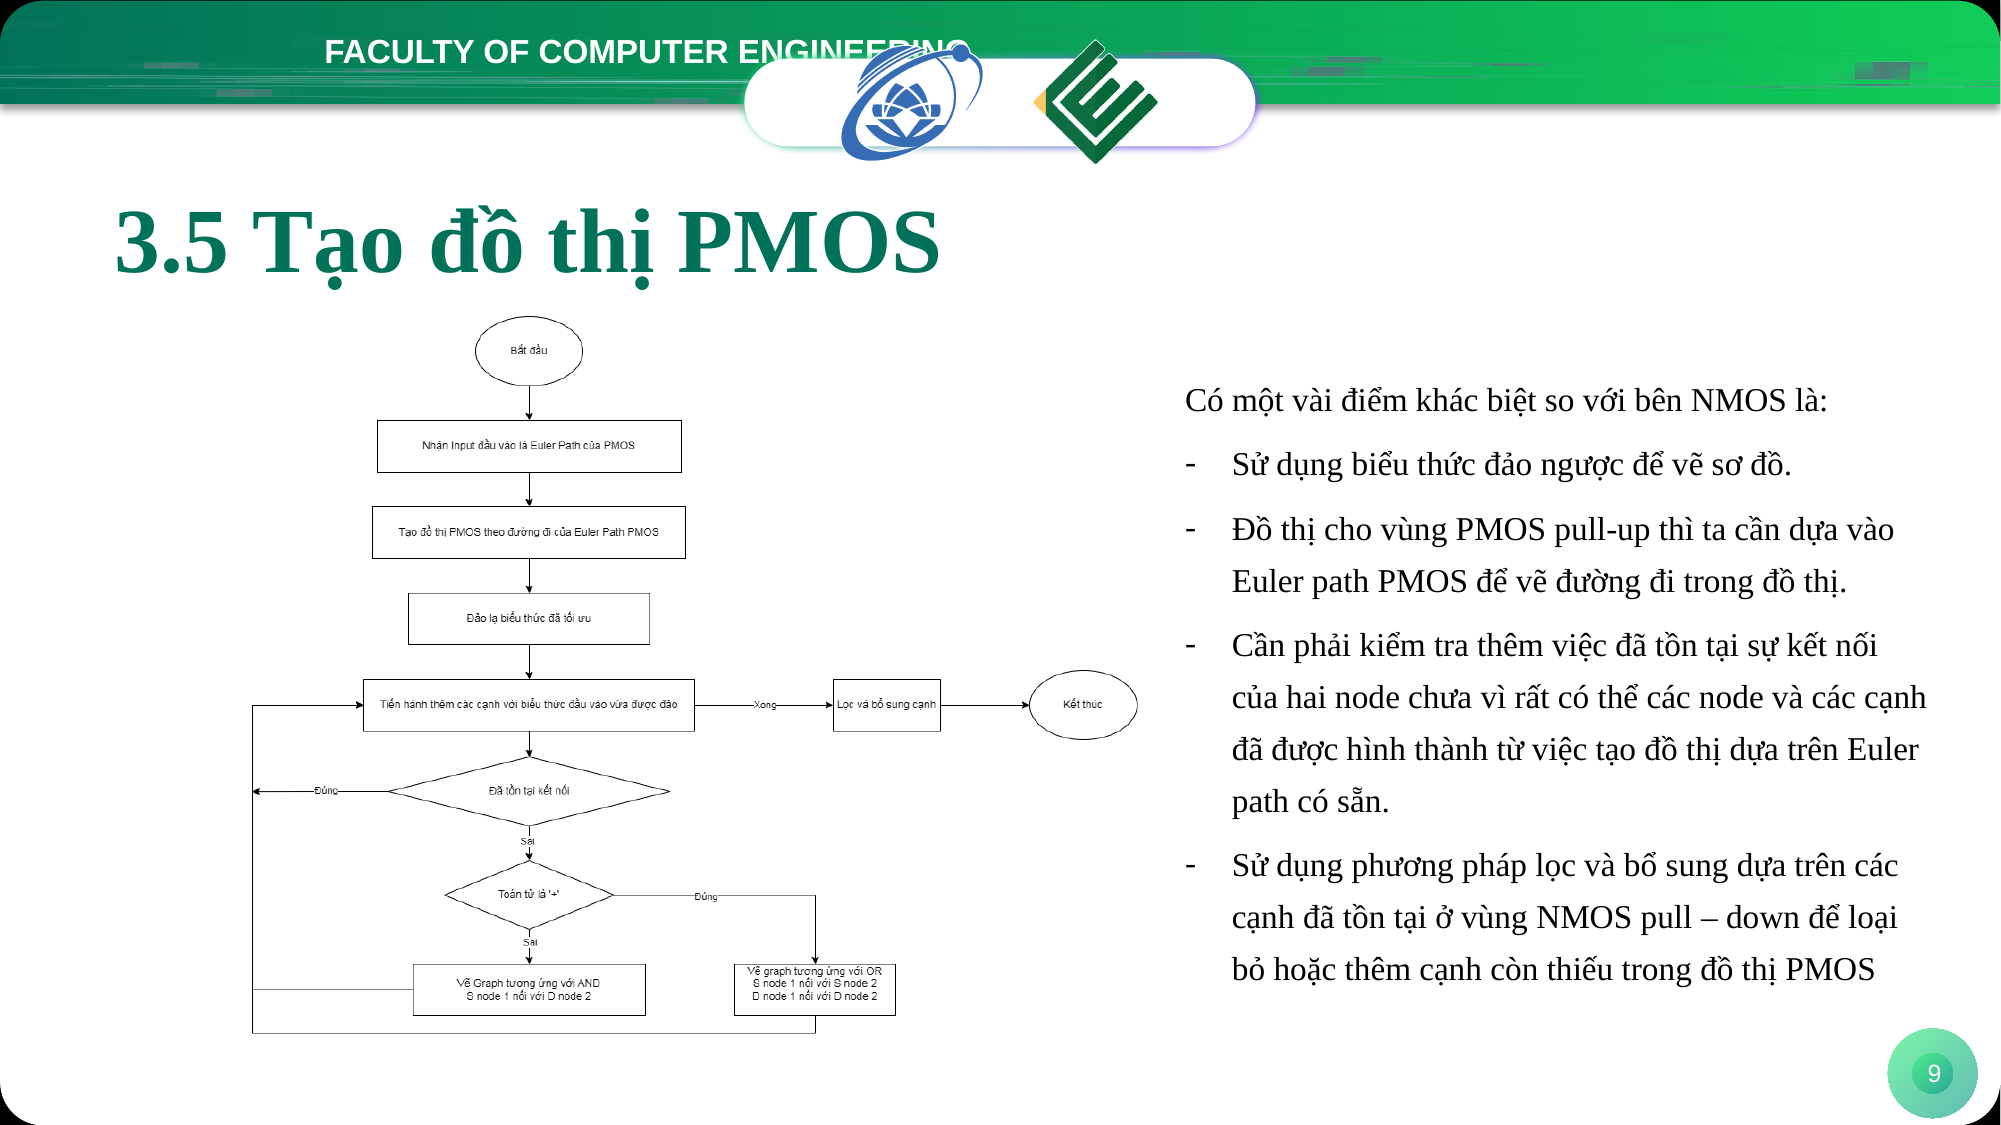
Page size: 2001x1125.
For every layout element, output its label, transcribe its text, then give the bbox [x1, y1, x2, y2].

picture [825, 46, 830, 54]
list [245, 316, 1138, 1040]
slide_number 9 [1709, 1042, 2000, 1103]
picture [766, 46, 773, 61]
picture [0, 1, 2001, 166]
text_box Có một vài điểm khác biệt so với bên NMOS là: Sử dụng biểu thức đảo ngược để vẽ sơ đồ. Đồ thị cho vùng PMOS pull-up thì ta cần dựa vào Euler path PMOS để vẽ đường đi trong đồ thị. Cần phải kiểm tra thêm việc đã tồn tại sự kết nối của hai node chưa vì rất có thể các node và các cạnh đã được hình thành từ việc tạo đồ thị dựa trên Euler path có sẵn. Sử dụng phương pháp lọc và bổ sung dựa trên các cạnh đã tồn tại ở vùng NMOS pull – down để loại bỏ hoặc thêm cạnh còn thiếu trong đồ thị PMOS [1170, 358, 1946, 995]
title 3.5 Tạo đồ thị PMOS [99, 170, 1901, 317]
